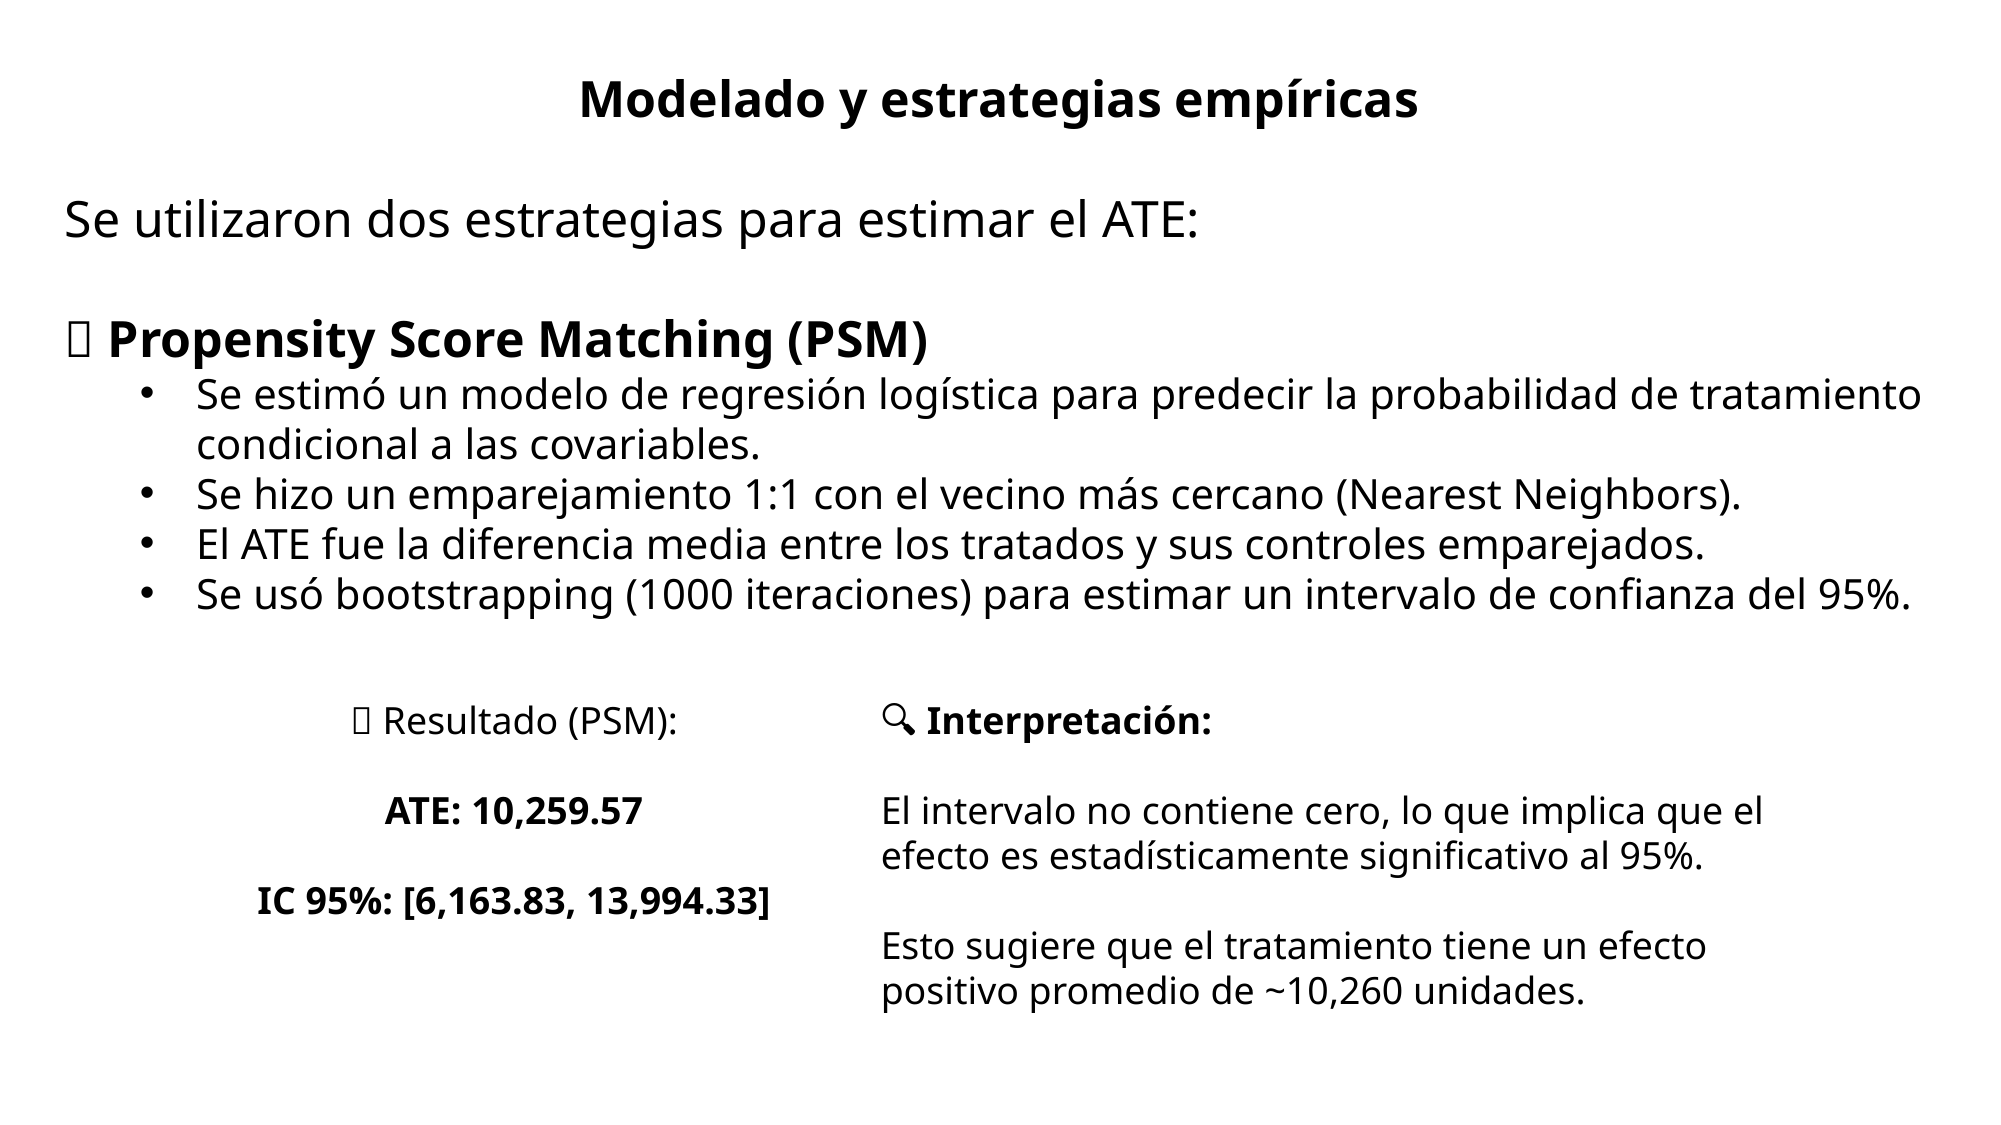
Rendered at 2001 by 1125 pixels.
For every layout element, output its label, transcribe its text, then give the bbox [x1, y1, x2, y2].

text_box Modelado y estrategias empíricas Se utilizaron dos estrategias para estimar el ATE: ✅ Propensity Score Matching (PSM) Se estimó un modelo de regresión logística para predecir la probabilidad de tratamiento condicional a las covariables. Se hizo un emparejamiento 1:1 con el vecino más cercano (Nearest Neighbors). El ATE fue la diferencia media entre los tratados y sus controles emparejados. Se usó bootstrapping (1000 iteraciones) para estimar un intervalo de confianza del 95%. [50, 60, 1949, 625]
text_box 🔍 Interpretación: El intervalo no contiene cero, lo que implica que el efecto es estadísticamente significativo al 95%. Esto sugiere que el tratamiento tiene un efecto positivo promedio de ~10,260 unidades. [866, 689, 1866, 1020]
text_box 📌 Resultado (PSM): ATE: 10,259.57 IC 95%: [6,163.83, 13,994.33] [162, 689, 866, 930]
